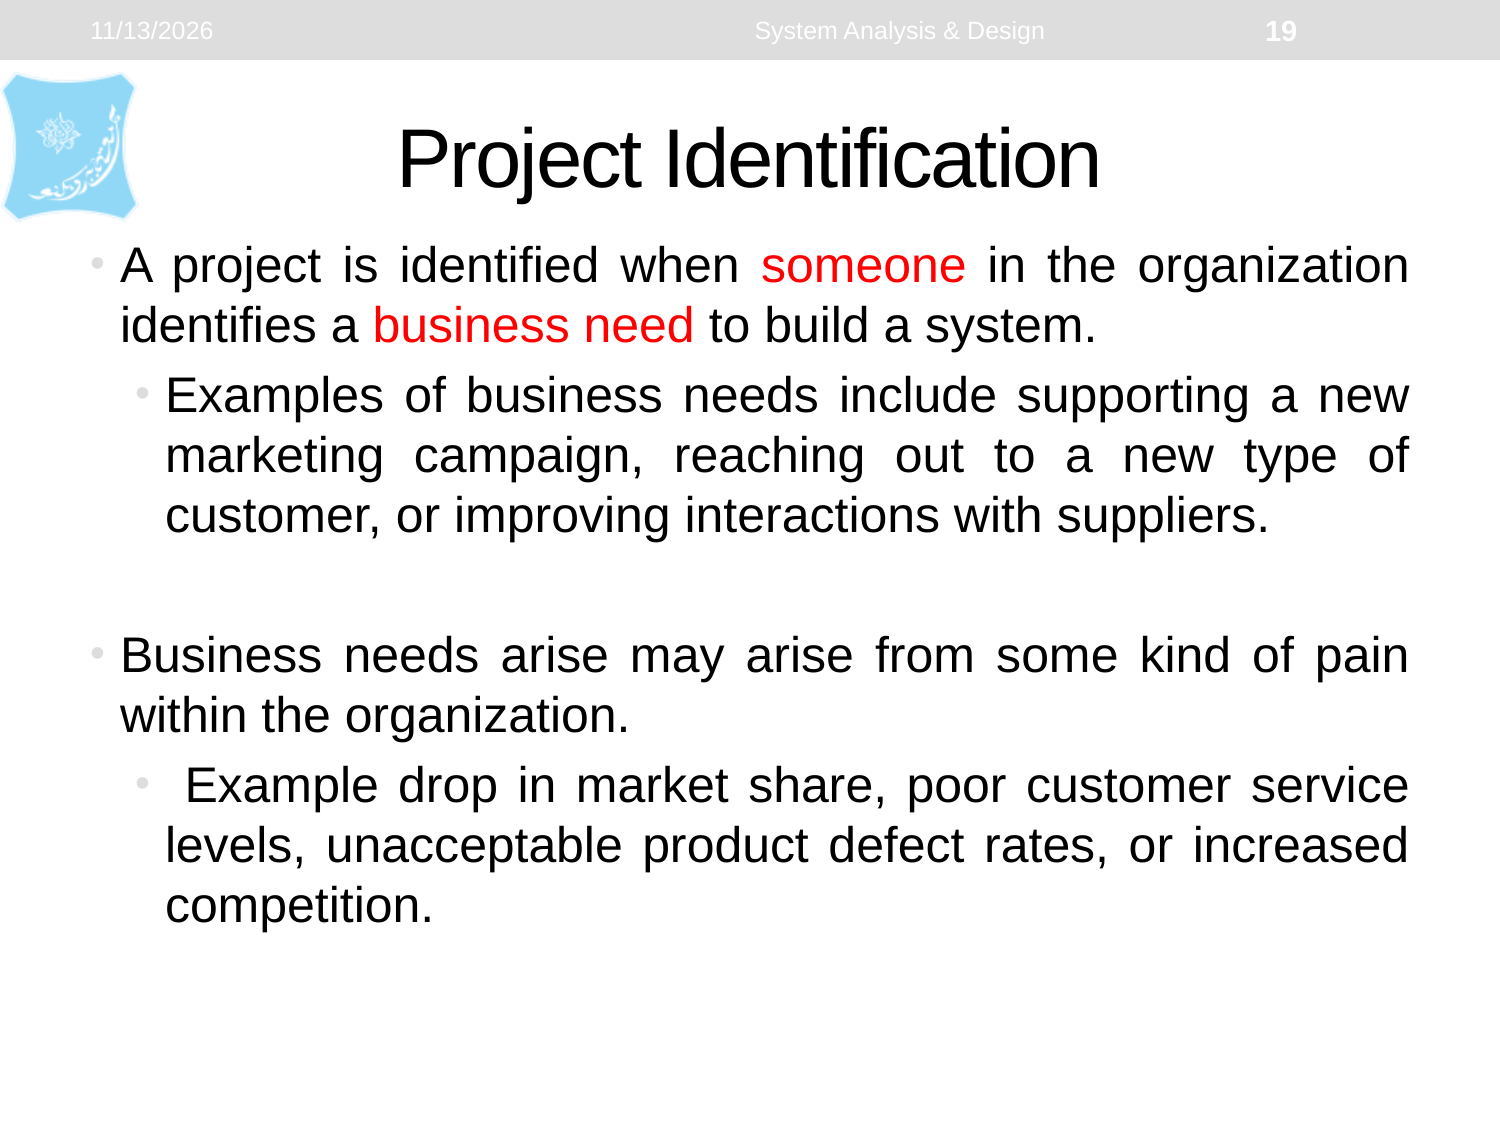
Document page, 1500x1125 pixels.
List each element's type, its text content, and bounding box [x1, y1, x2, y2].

title Project Identification [75, 87, 1425, 221]
list A project is identified when someone in the organization identifies a business need to build a system. Examples of business needs include supporting a new marketing campaign, reaching out to a new type of customer, or improving interactions with suppliers. Business needs arise may arise from some kind of pain within the organization. Example drop in market share, poor customer service levels, unacceptable product defect rates, or increased competition. [75, 224, 1425, 1097]
footer System Analysis & Design [562, 3, 1238, 57]
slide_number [75, 3, 550, 57]
picture [0, 72, 139, 222]
slide_number 19 [1250, 3, 1425, 57]
